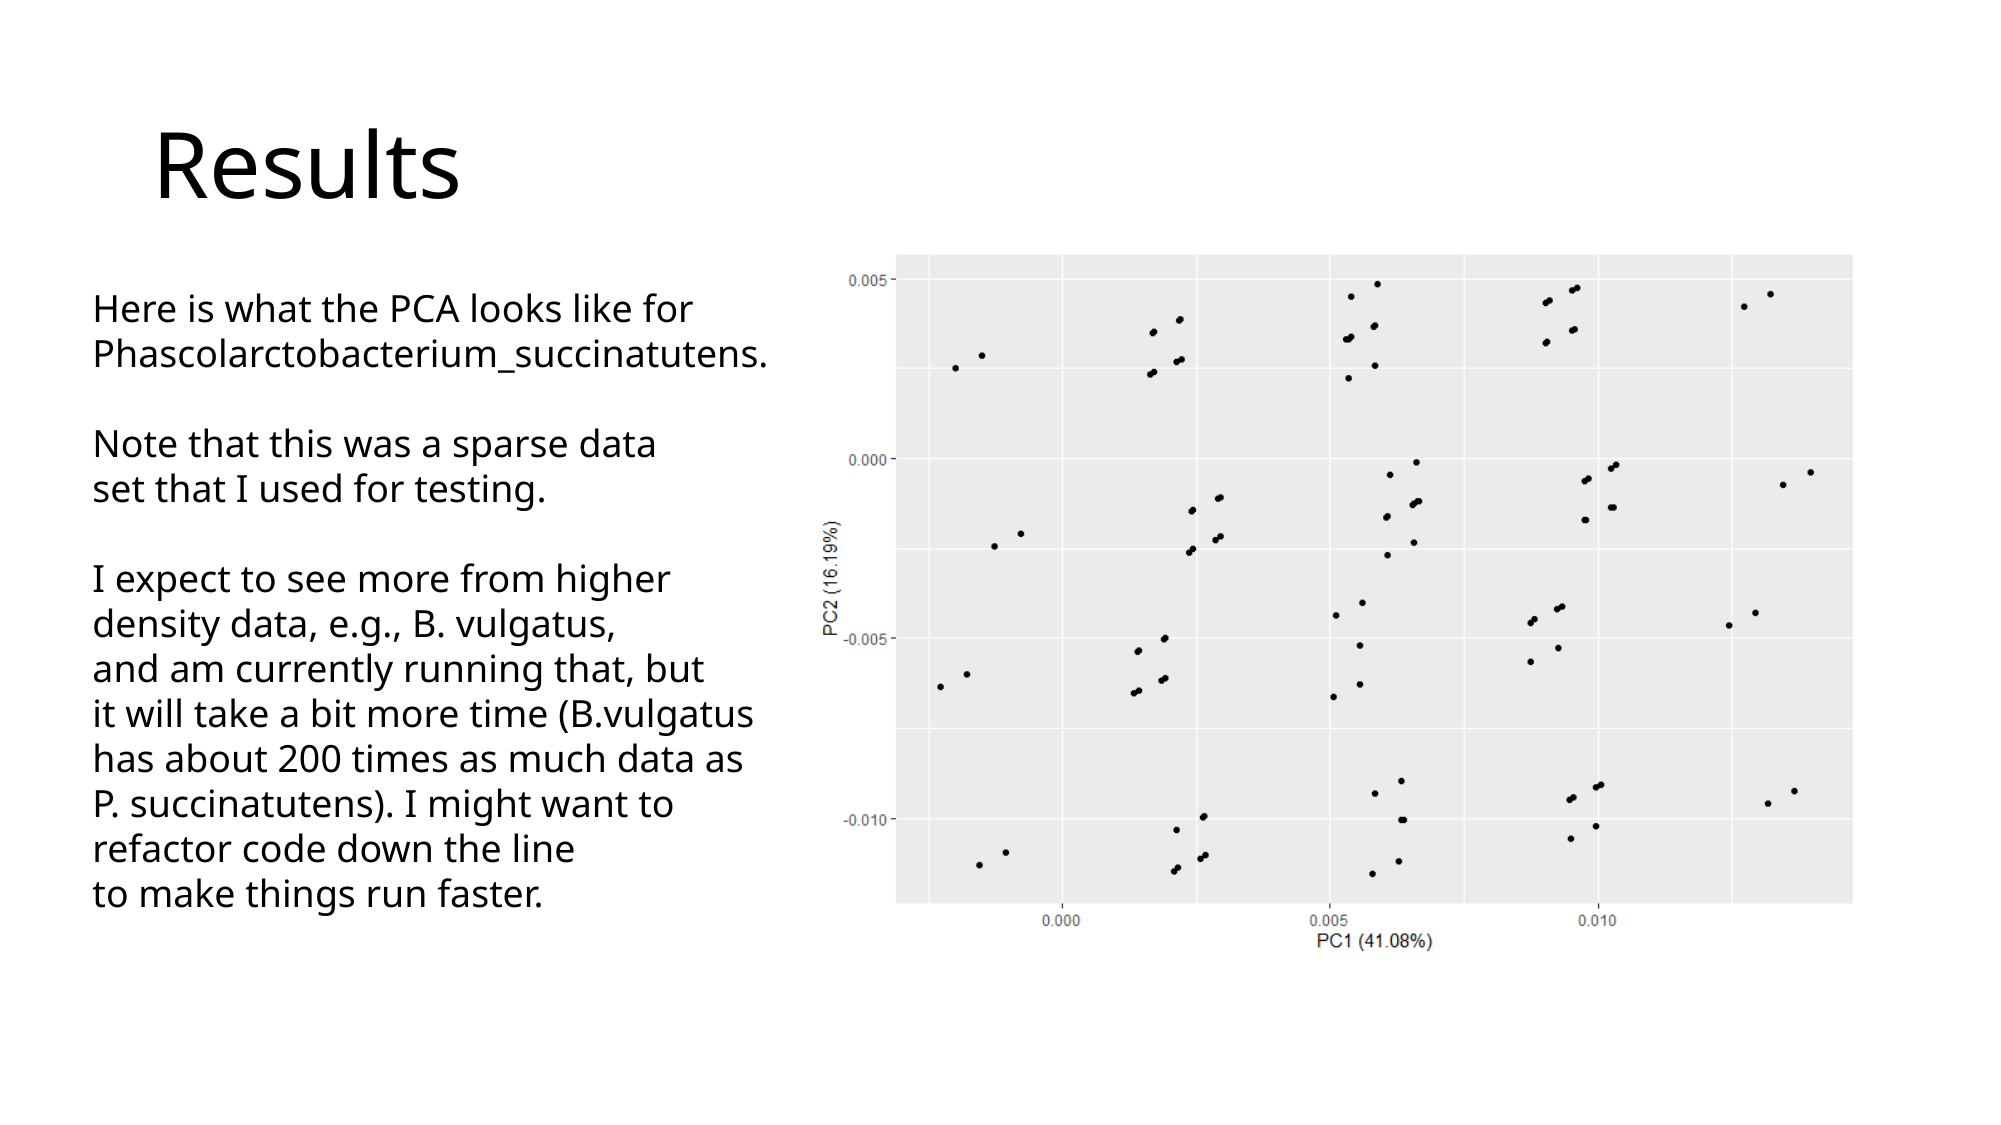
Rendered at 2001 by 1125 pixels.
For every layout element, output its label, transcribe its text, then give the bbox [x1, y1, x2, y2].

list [812, 246, 1863, 960]
title Results [137, 59, 1863, 278]
text_box Here is what the PCA looks like for Phascolarctobacterium_succinatutens. Note that this was a sparse data set that I used for testing. I expect to see more from higher density data, e.g., B. vulgatus, and am currently running that, but it will take a bit more time (B.vulgatus has about 200 times as much data as P. succinatutens). I might want to refactor code down the line to make things run faster. [77, 277, 784, 922]
